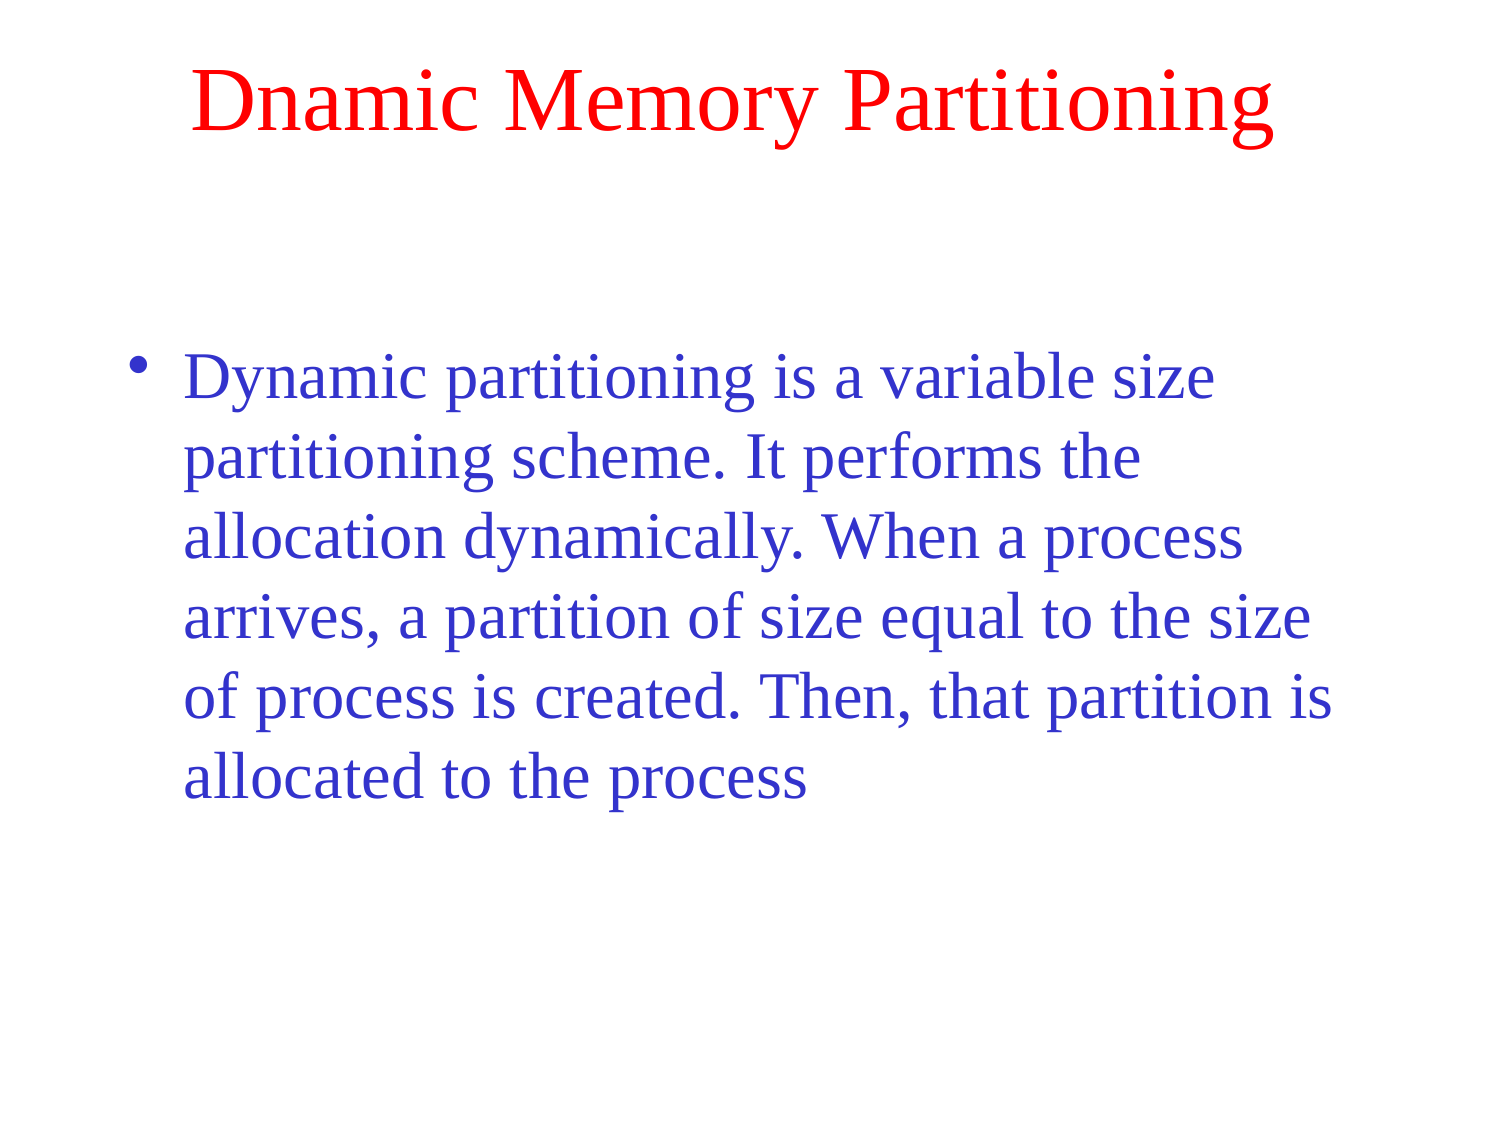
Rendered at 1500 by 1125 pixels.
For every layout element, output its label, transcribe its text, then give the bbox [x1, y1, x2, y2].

list Dynamic partitioning is a variable size partitioning scheme. It performs the allocation dynamically. When a process arrives, a partition of size equal to the size of process is created. Then, that partition is allocated to the process [112, 324, 1388, 1001]
title Dnamic Memory Partitioning [107, 0, 1384, 188]
